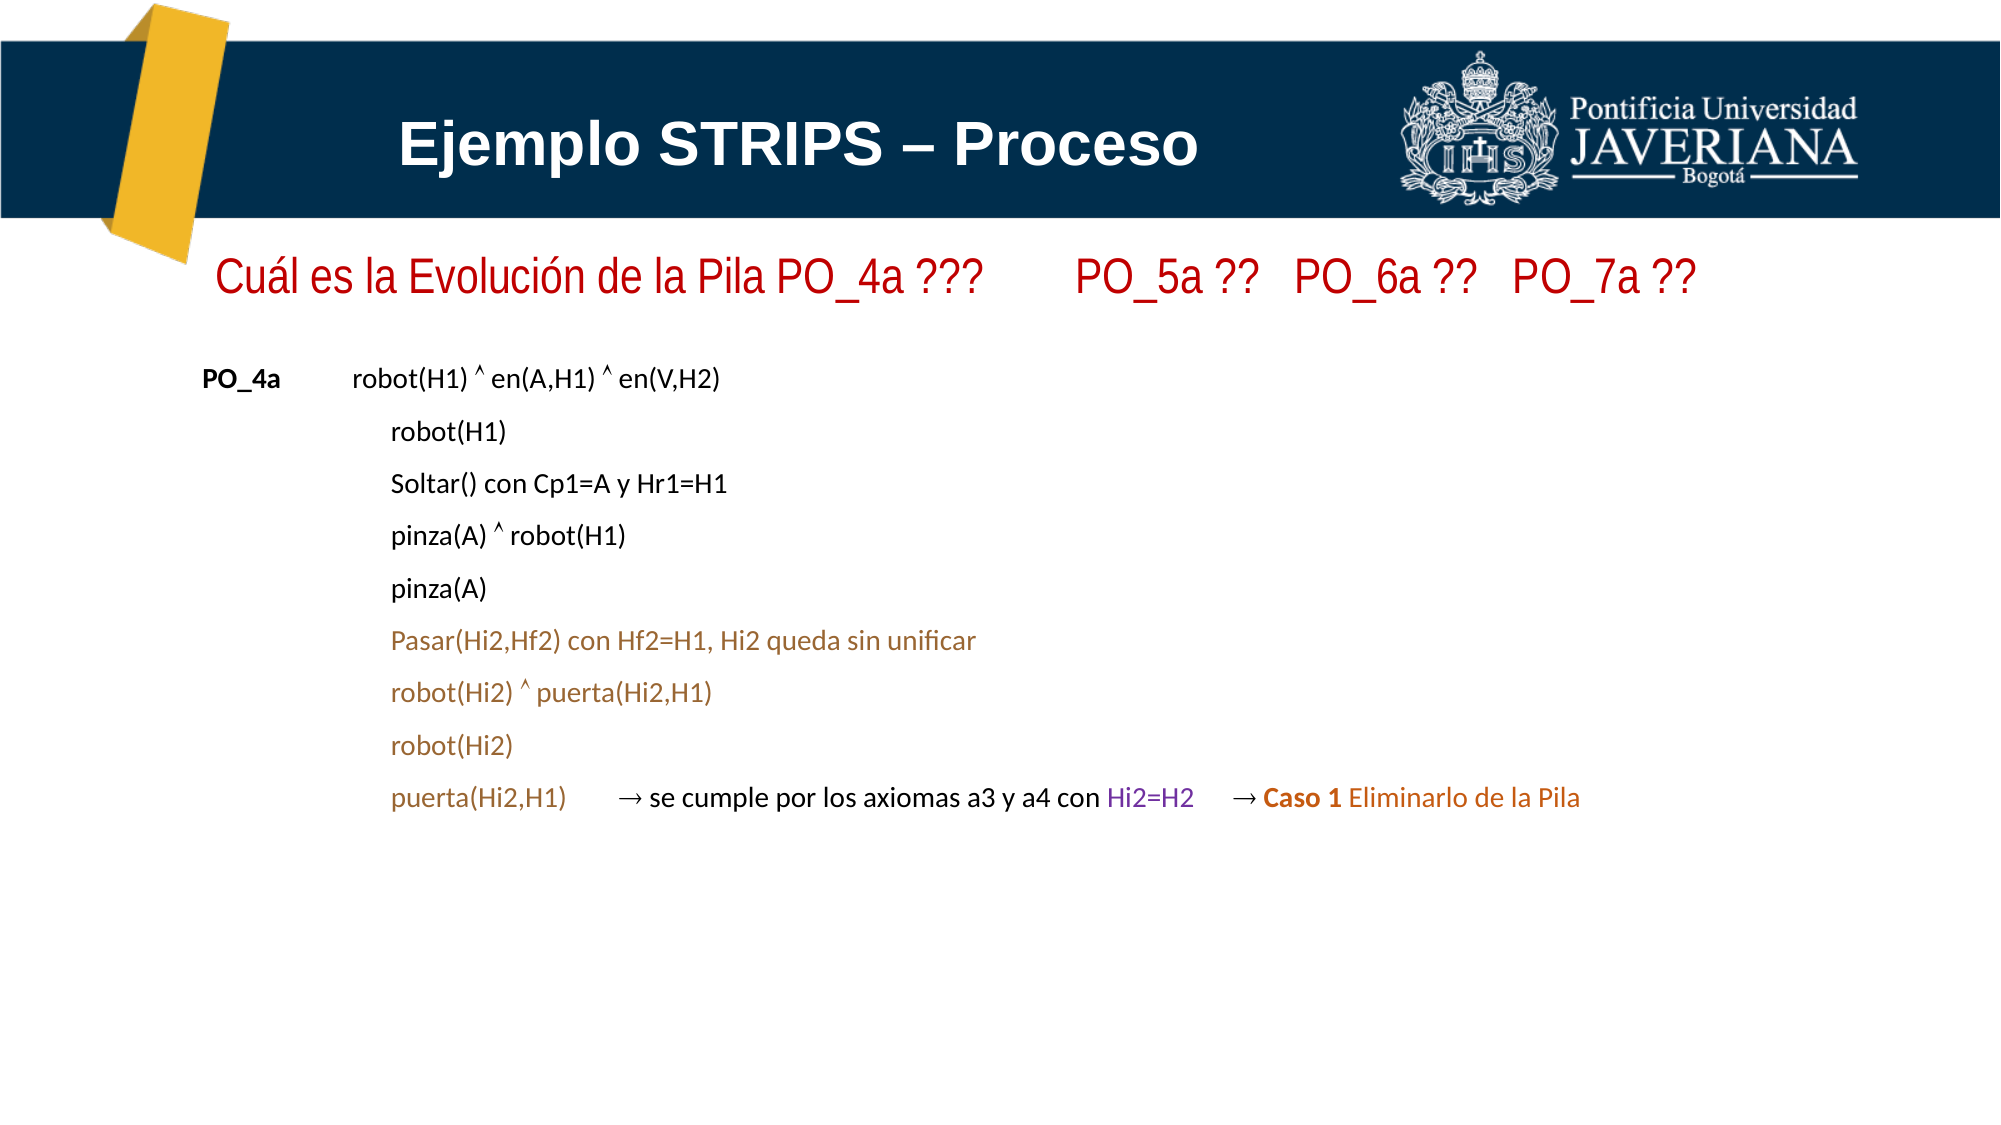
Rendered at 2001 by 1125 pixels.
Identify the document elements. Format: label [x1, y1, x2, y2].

list [0, 0, 2000, 1125]
